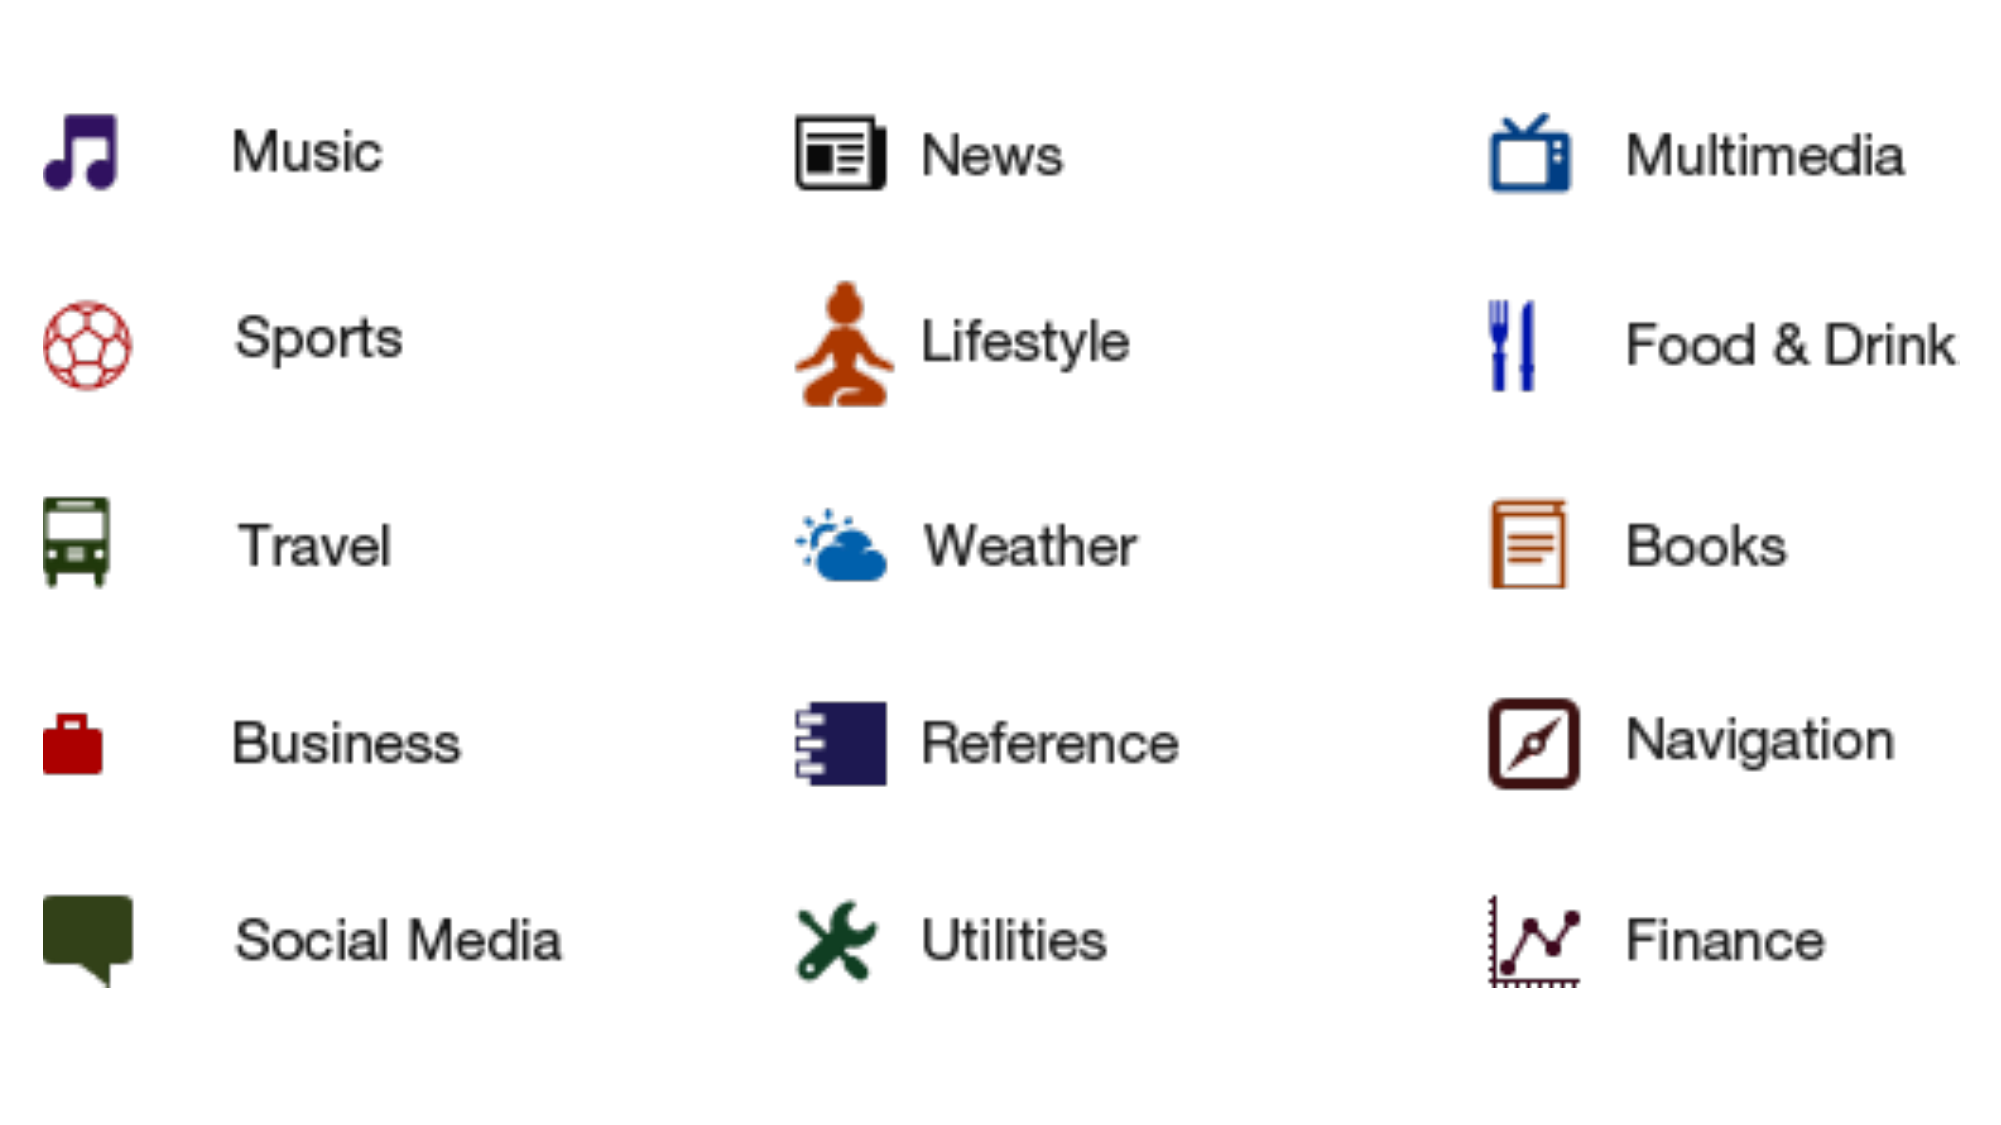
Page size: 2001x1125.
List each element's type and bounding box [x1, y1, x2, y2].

picture [43, 112, 1960, 988]
